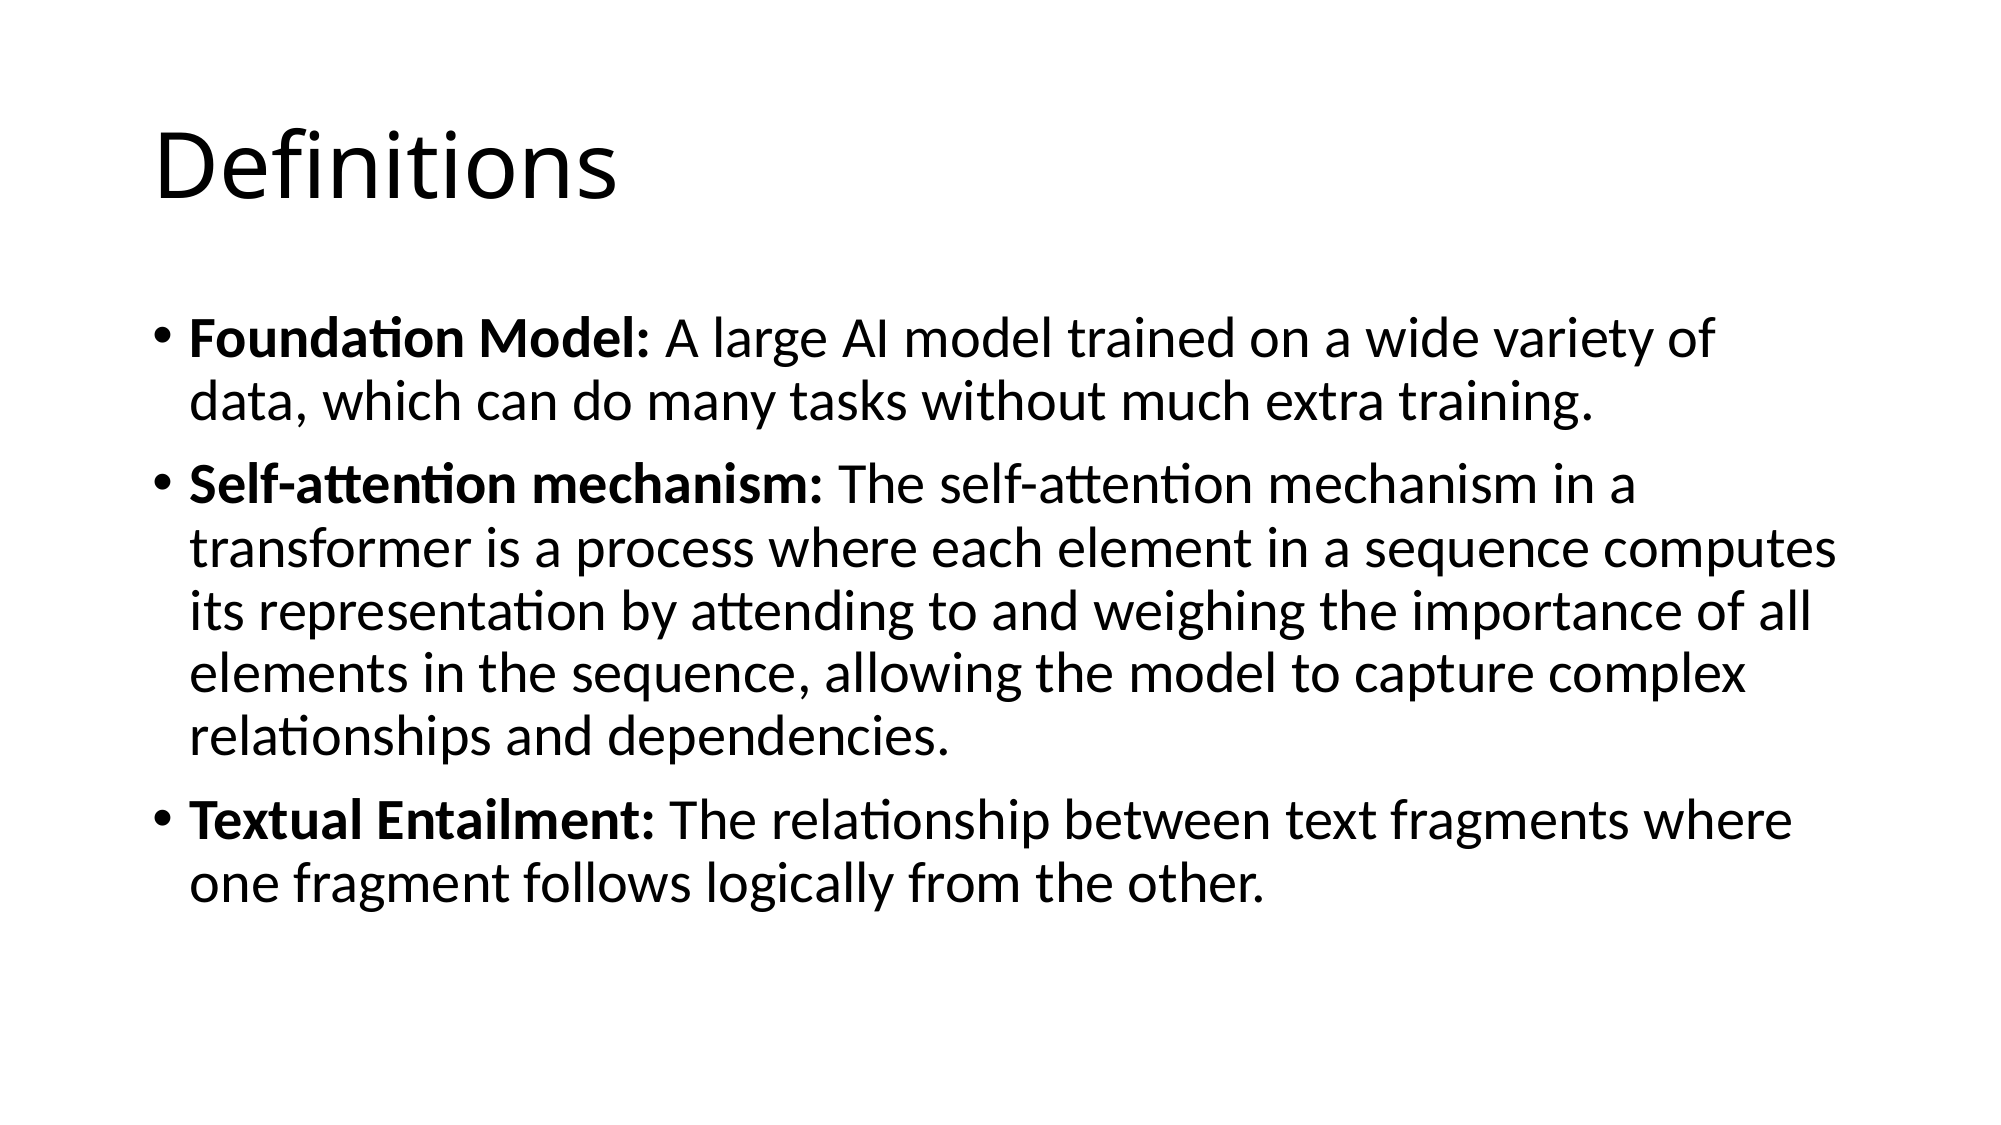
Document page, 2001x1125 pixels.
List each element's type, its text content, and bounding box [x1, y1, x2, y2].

title Definitions [137, 59, 1863, 278]
list Foundation Model: A large AI model trained on a wide variety of data, which can do many tasks without much extra training. Self-attention mechanism: The self-attention mechanism in a transformer is a process where each element in a sequence computes its representation by attending to and weighing the importance of all elements in the sequence, allowing the model to capture complex relationships and dependencies. Textual Entailment: The relationship between text fragments where one fragment follows logically from the other. [137, 299, 1863, 1014]
